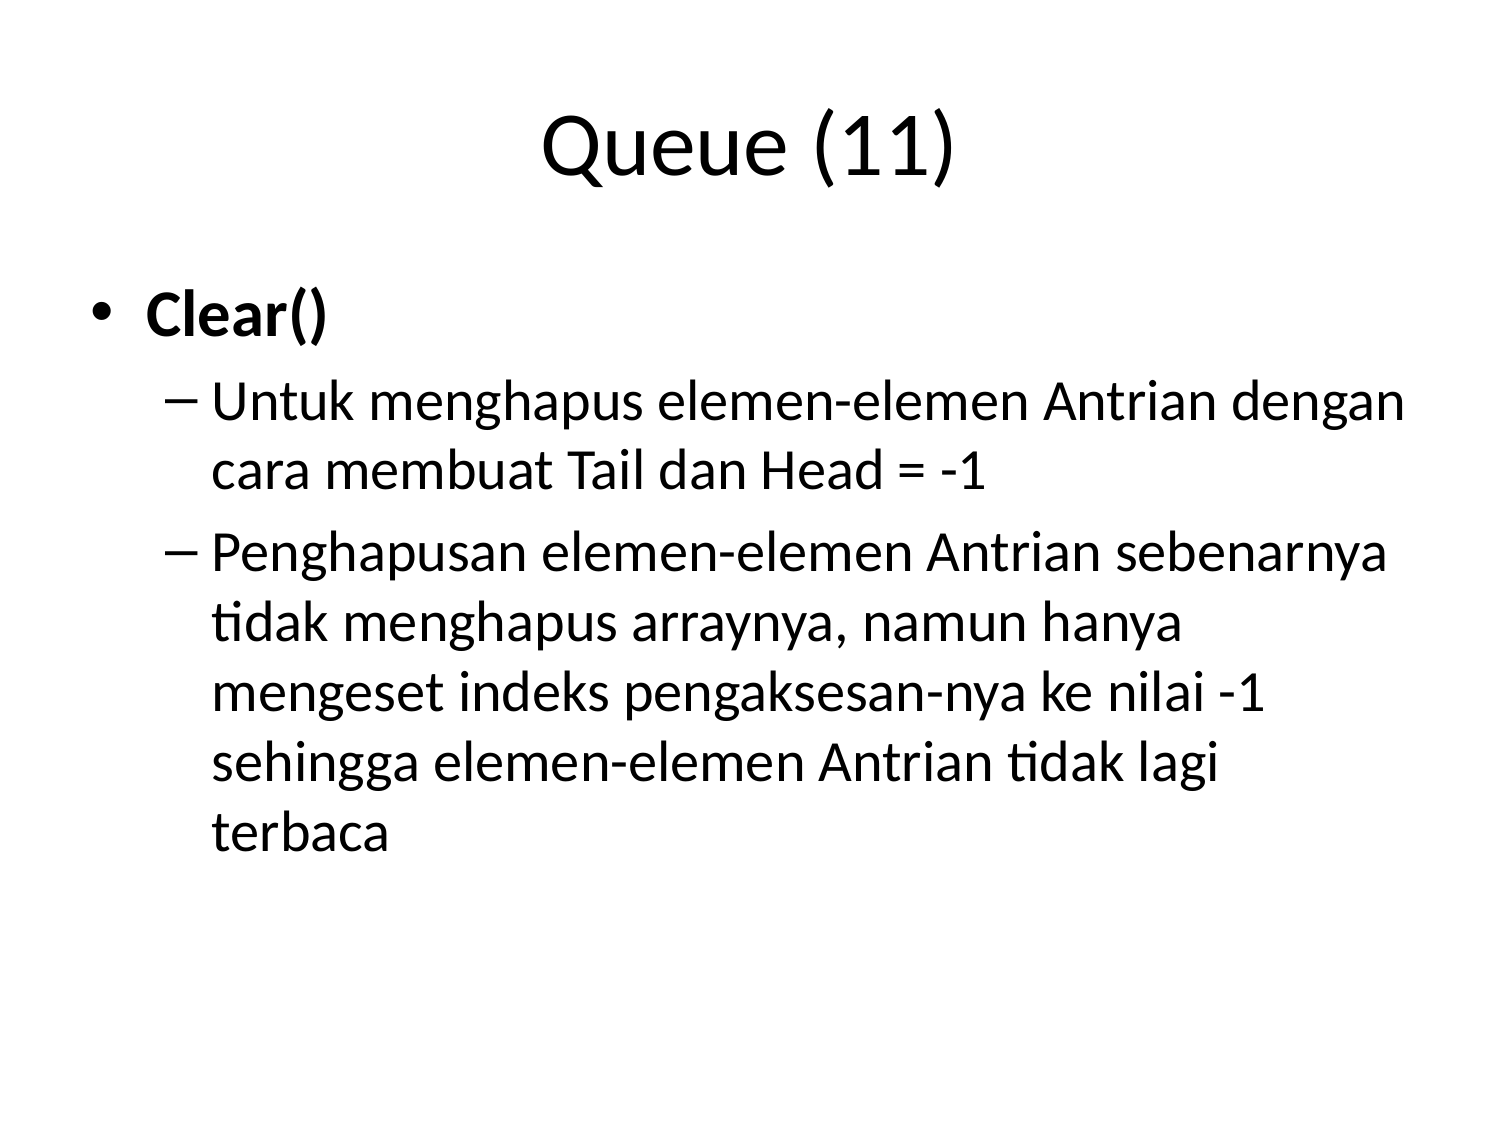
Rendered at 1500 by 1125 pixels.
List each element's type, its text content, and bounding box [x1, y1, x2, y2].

list Clear() Untuk menghapus elemen-elemen Antrian dengan cara membuat Tail dan Head = -1 Penghapusan elemen-elemen Antrian sebenarnya tidak menghapus arraynya, namun hanya mengeset indeks pengaksesan-nya ke nilai -1 sehingga elemen-elemen Antrian tidak lagi terbaca [75, 262, 1425, 1005]
title Queue (11) [75, 45, 1425, 233]
